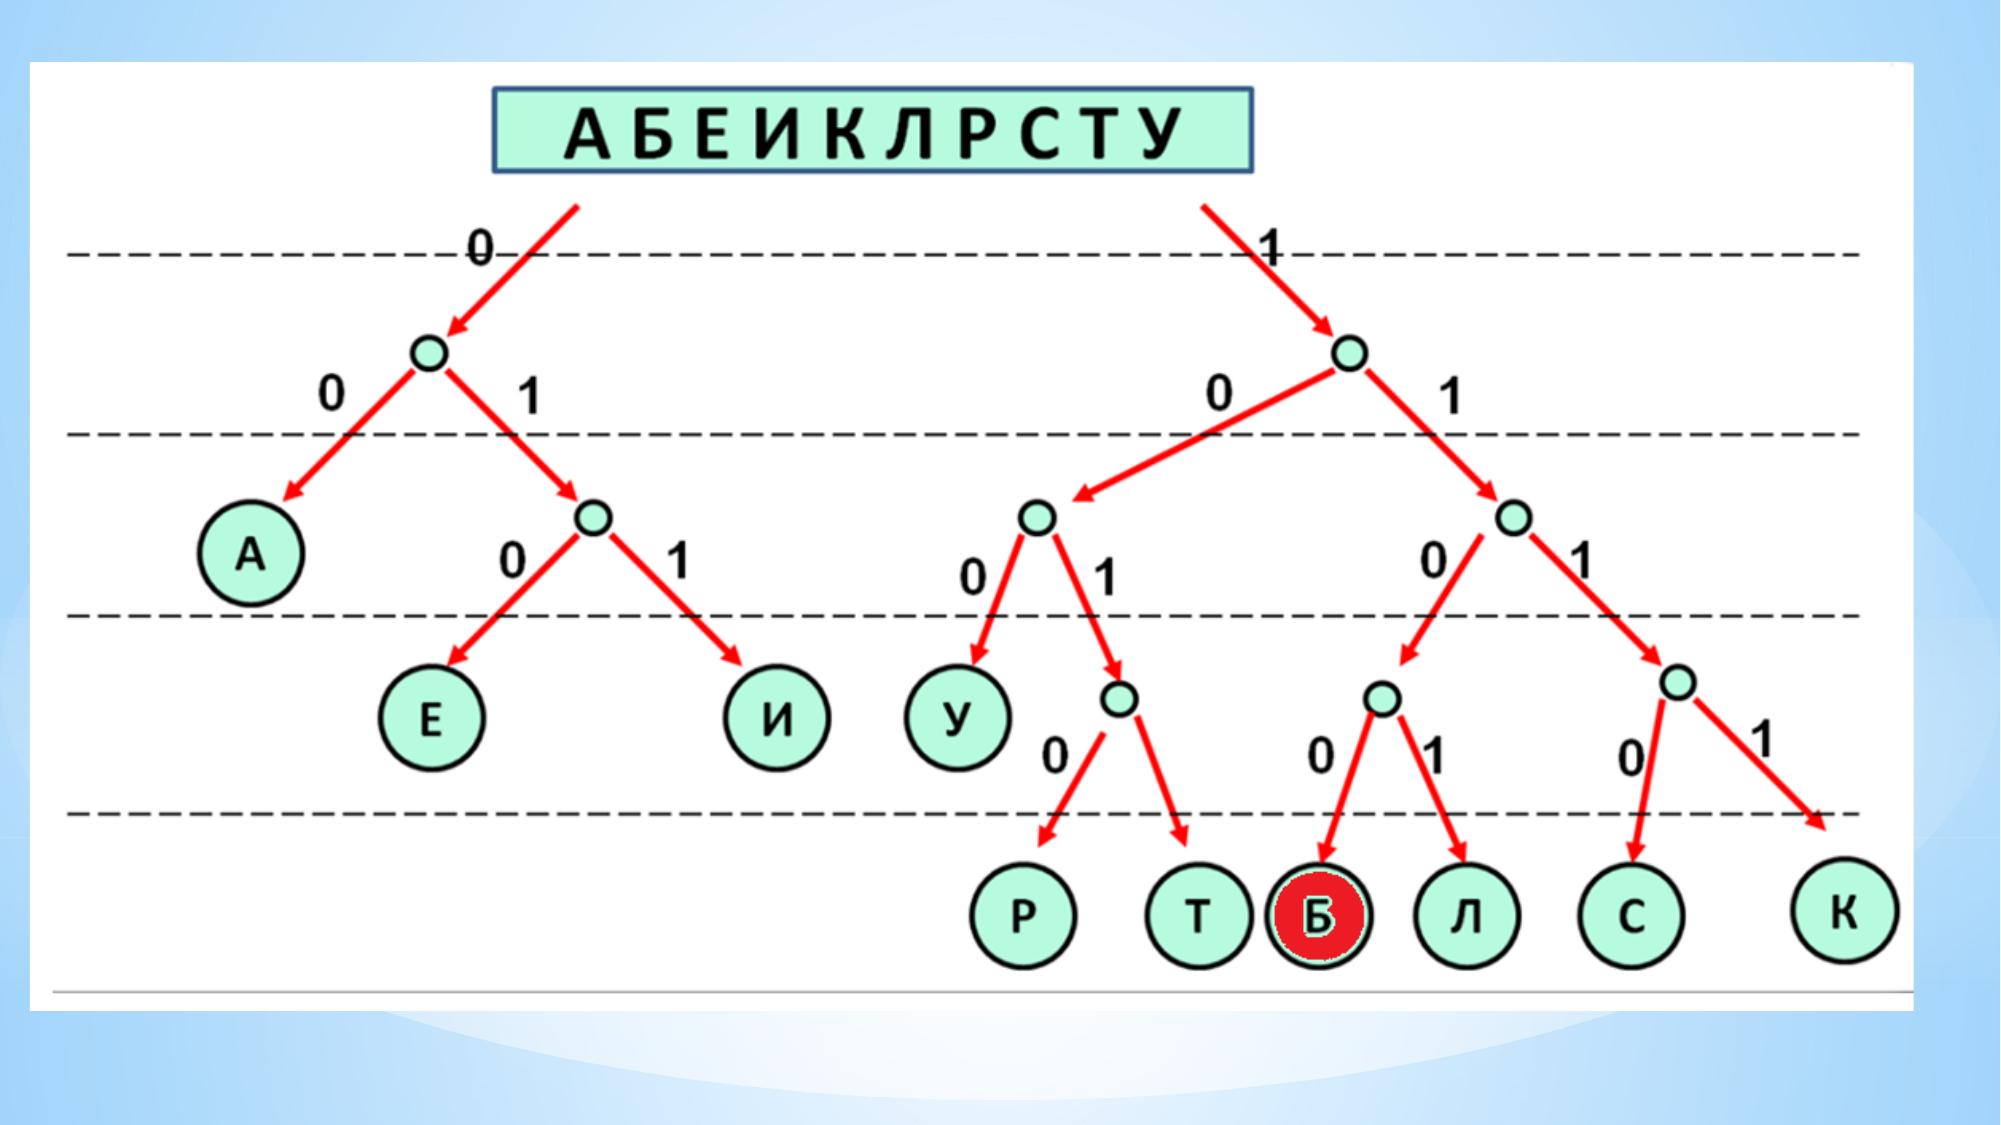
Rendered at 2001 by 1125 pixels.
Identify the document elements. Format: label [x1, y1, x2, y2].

picture [29, 62, 1914, 1011]
